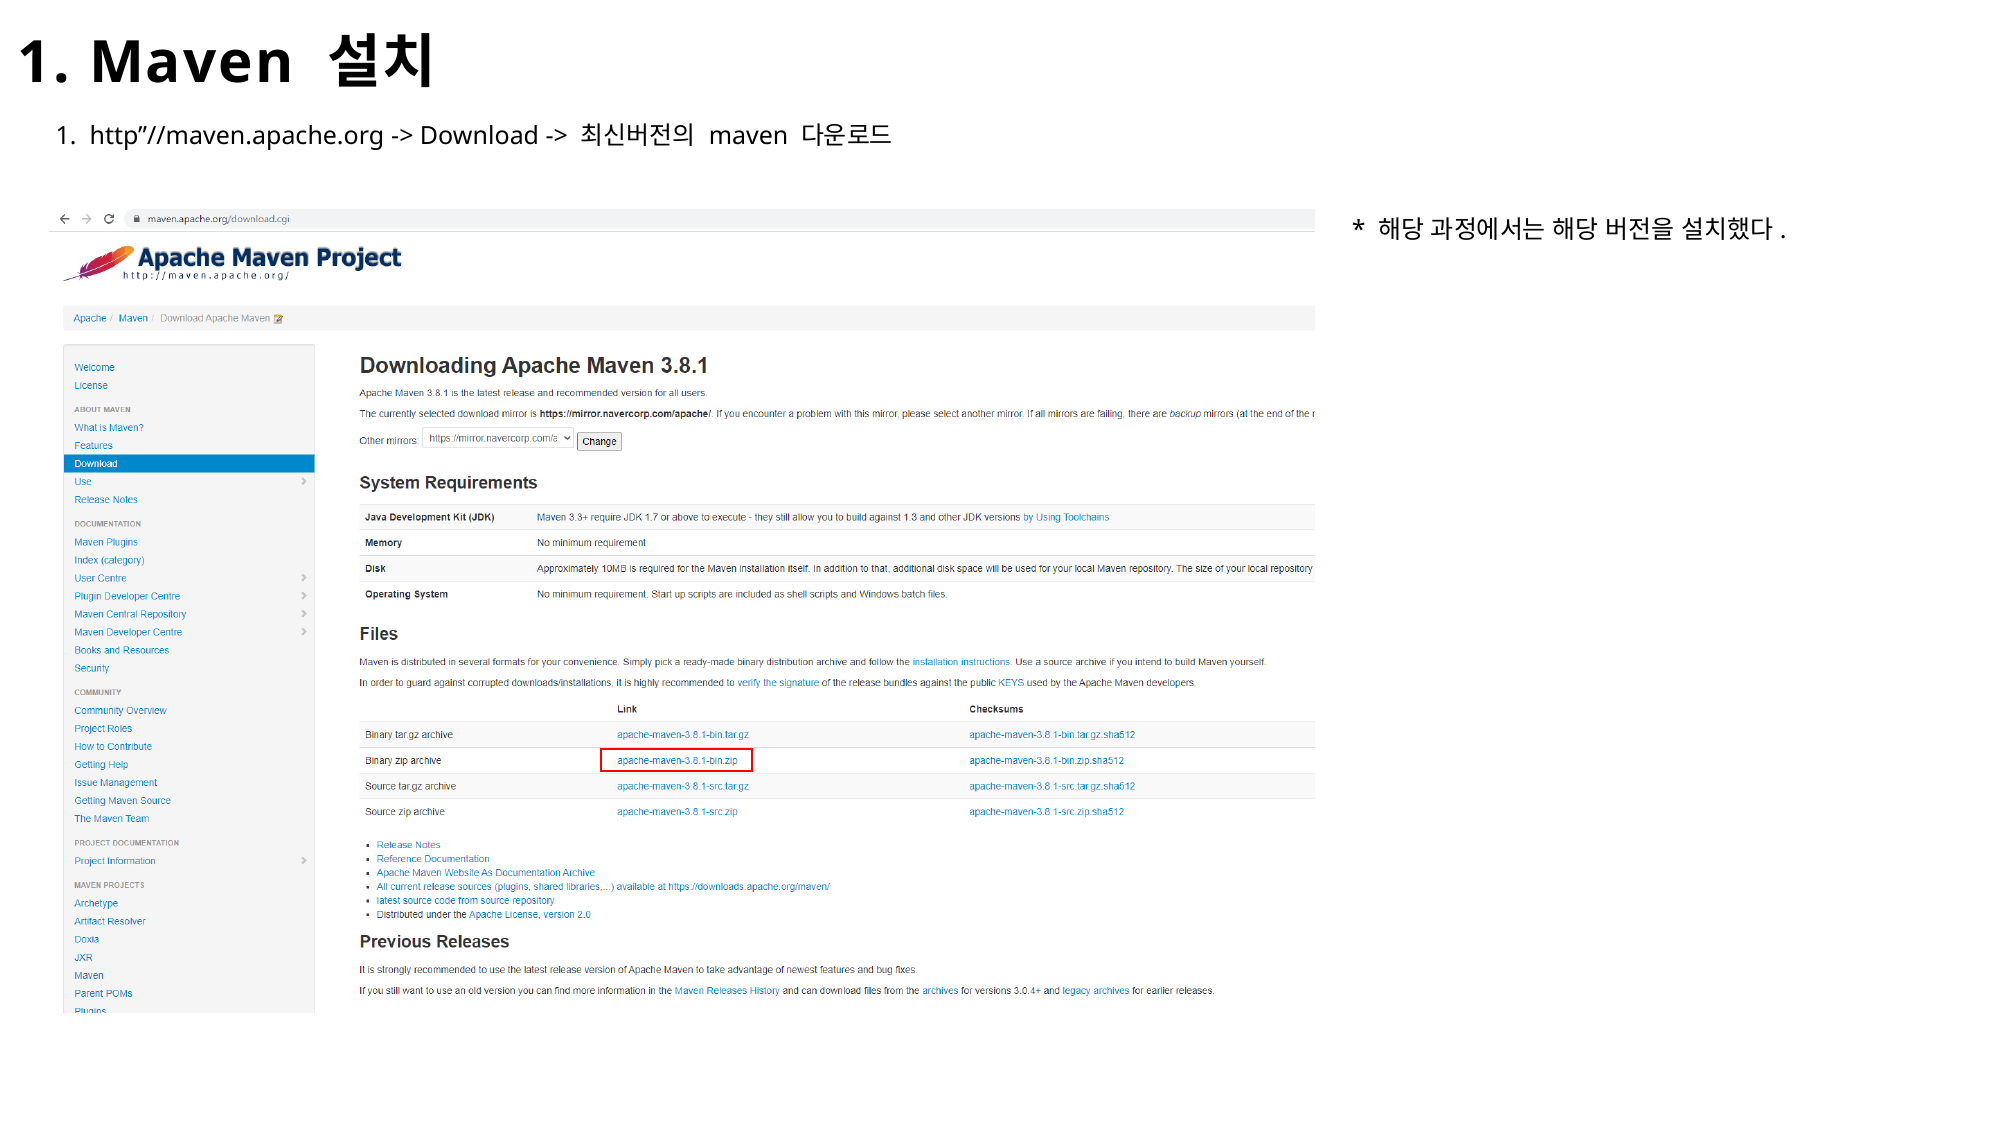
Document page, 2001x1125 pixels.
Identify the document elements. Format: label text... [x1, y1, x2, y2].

text_box * 해당 과정에서는 해당 버전을 설치했다. [1337, 205, 1976, 251]
text_box 1. http”//maven.apache.org -> Download -> 최신버전의 maven 다운로드 [40, 112, 1976, 158]
title 1. Maven 설치 [0, 0, 2000, 113]
picture [49, 206, 1315, 1013]
